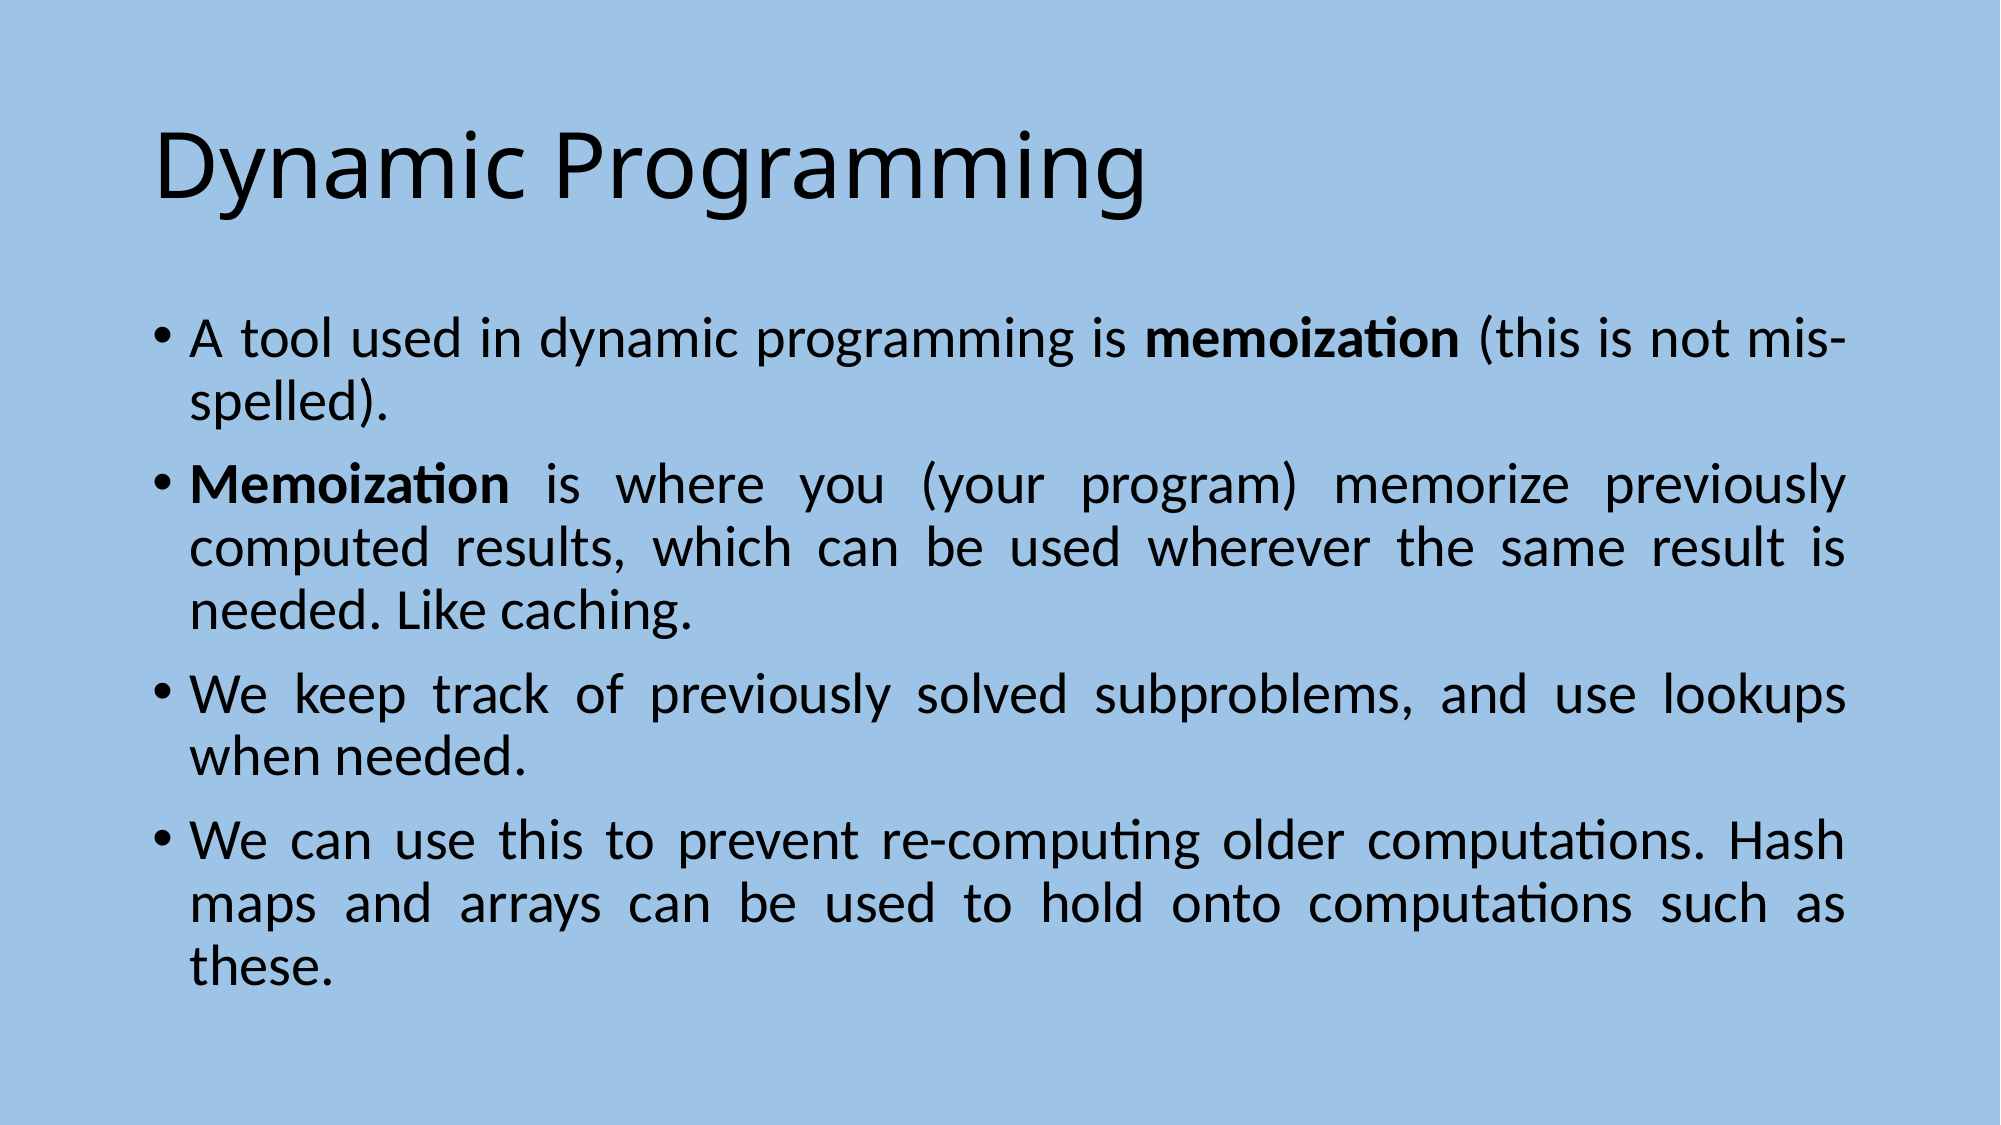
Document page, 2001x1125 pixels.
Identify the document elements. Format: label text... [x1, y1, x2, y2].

list A tool used in dynamic programming is memoization (this is not mis-spelled). Memoization is where you (your program) memorize previously computed results, which can be used wherever the same result is needed. Like caching. We keep track of previously solved subproblems, and use lookups when needed. We can use this to prevent re-computing older computations. Hash maps and arrays can be used to hold onto computations such as these. [137, 299, 1863, 1014]
title Dynamic Programming [137, 59, 1863, 278]
